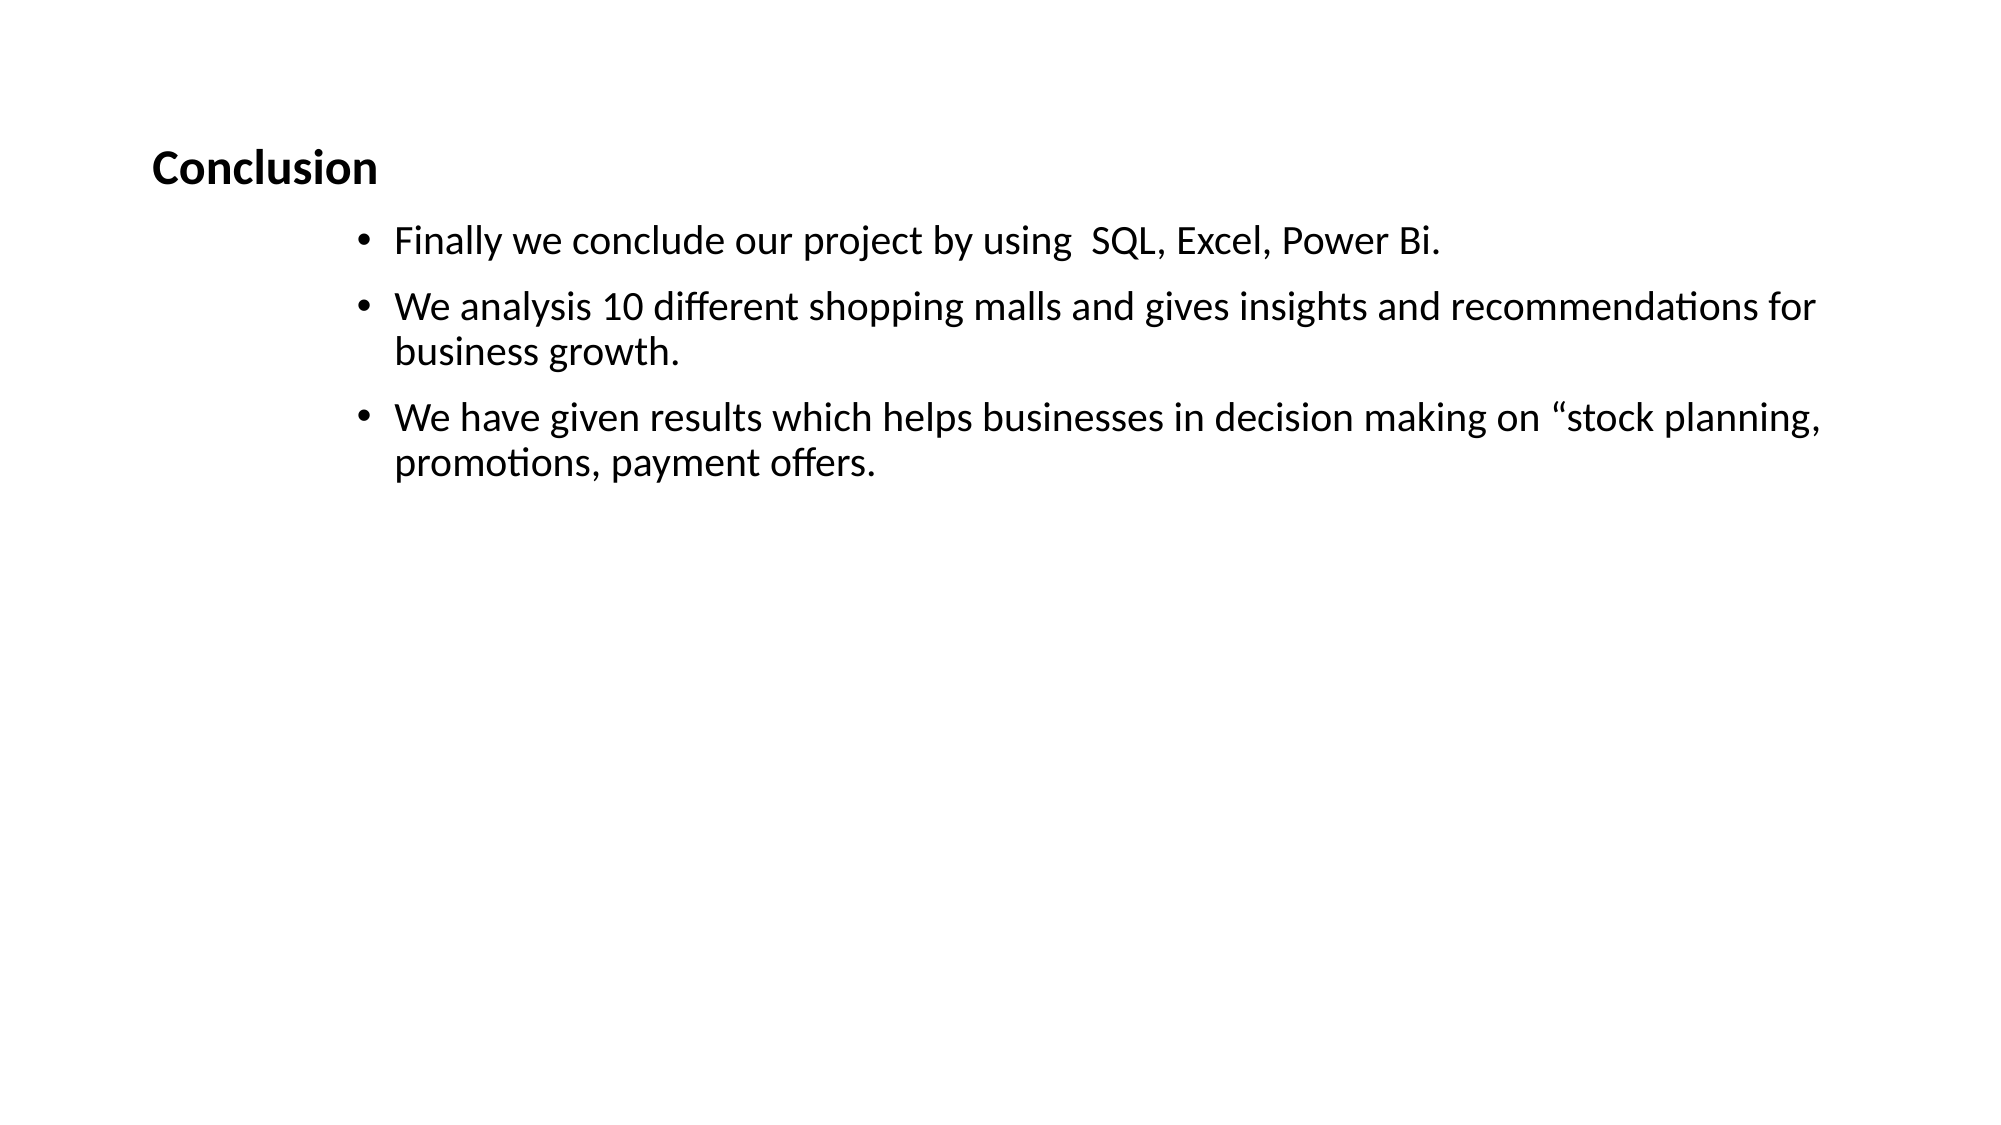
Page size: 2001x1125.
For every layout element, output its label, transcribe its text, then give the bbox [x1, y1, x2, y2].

title Conclusion [137, 59, 1863, 278]
list Finally we conclude our project by using SQL, Excel, Power Bi. We analysis 10 different shopping malls and gives insights and recommendations for business growth. We have given results which helps businesses in decision making on “stock planning, promotions, payment offers. [341, 211, 1863, 642]
